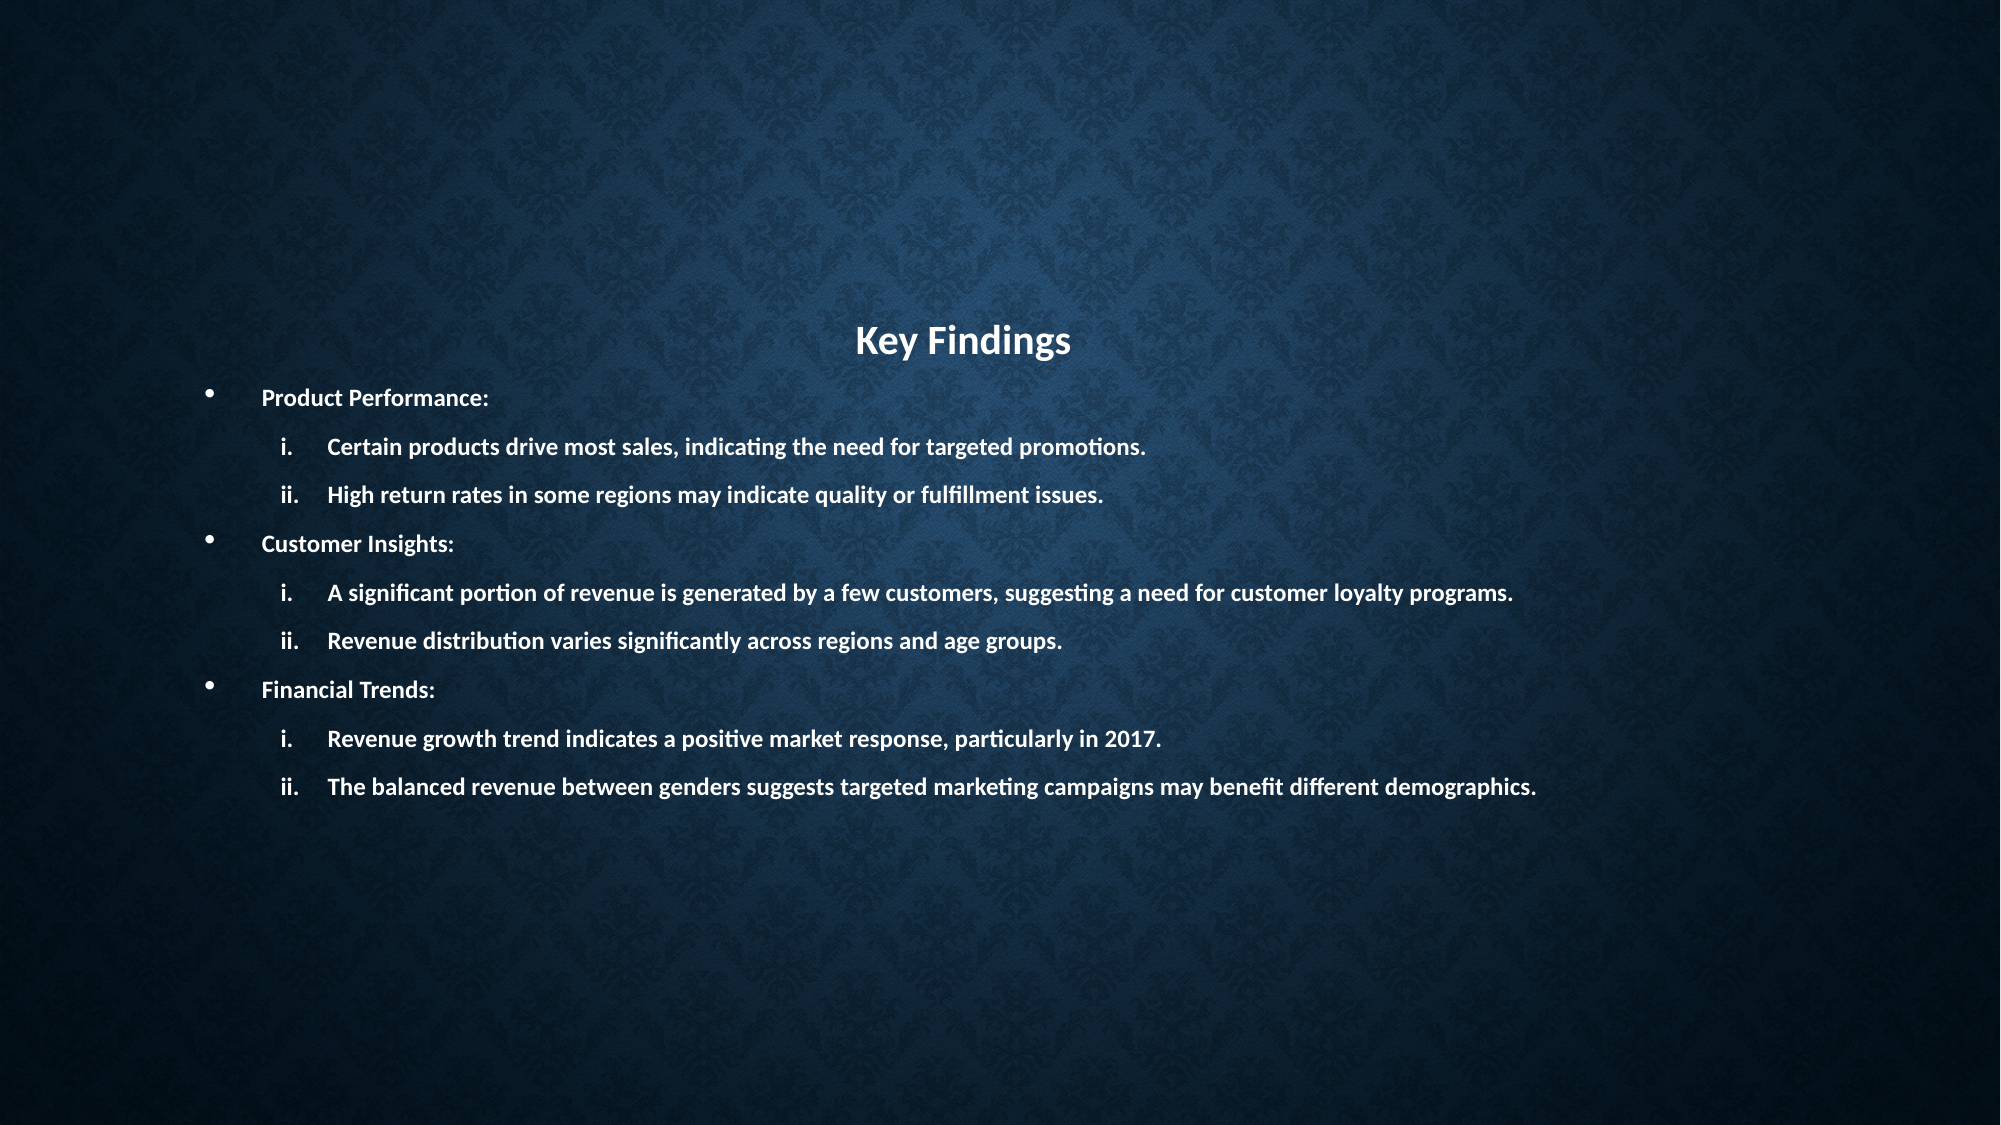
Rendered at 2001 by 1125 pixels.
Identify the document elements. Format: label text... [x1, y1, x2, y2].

text_box Key Findings Product Performance: Certain products drive most sales, indicating the need for targeted promotions. High return rates in some regions may indicate quality or fulfillment issues. Customer Insights: A significant portion of revenue is generated by a few customers, suggesting a need for customer loyalty programs. Revenue distribution varies significantly across regions and age groups. Financial Trends: Revenue growth trend indicates a positive market response, particularly in 2017. The balanced revenue between genders suggests targeted marketing campaigns may benefit different demographics. [190, 301, 1737, 809]
